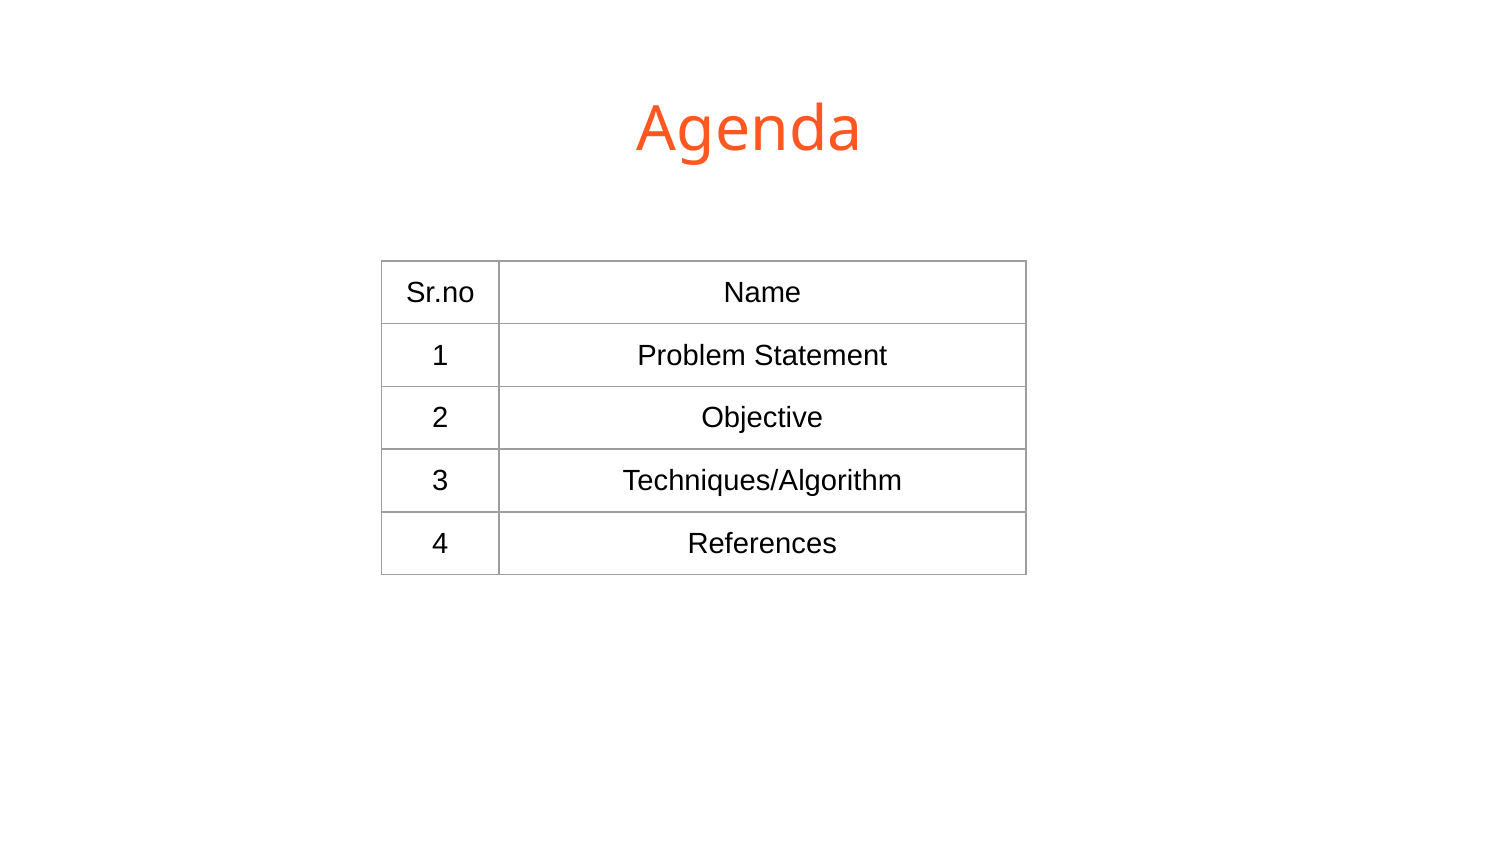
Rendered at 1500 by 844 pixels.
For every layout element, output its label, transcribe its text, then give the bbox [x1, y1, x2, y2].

table_cell 2 [382, 387, 498, 448]
table_cell 3 [382, 450, 498, 511]
table_cell References [500, 513, 1025, 574]
table_header Sr.no [382, 262, 498, 323]
table_cell Techniques/Algorithm [500, 450, 1025, 511]
table_cell Objective [500, 387, 1025, 448]
table_cell 1 [382, 324, 498, 386]
title Agenda [51, 72, 1449, 167]
table_cell Problem Statement [500, 324, 1025, 386]
table_cell 4 [382, 513, 498, 574]
table_header Name [500, 262, 1025, 323]
